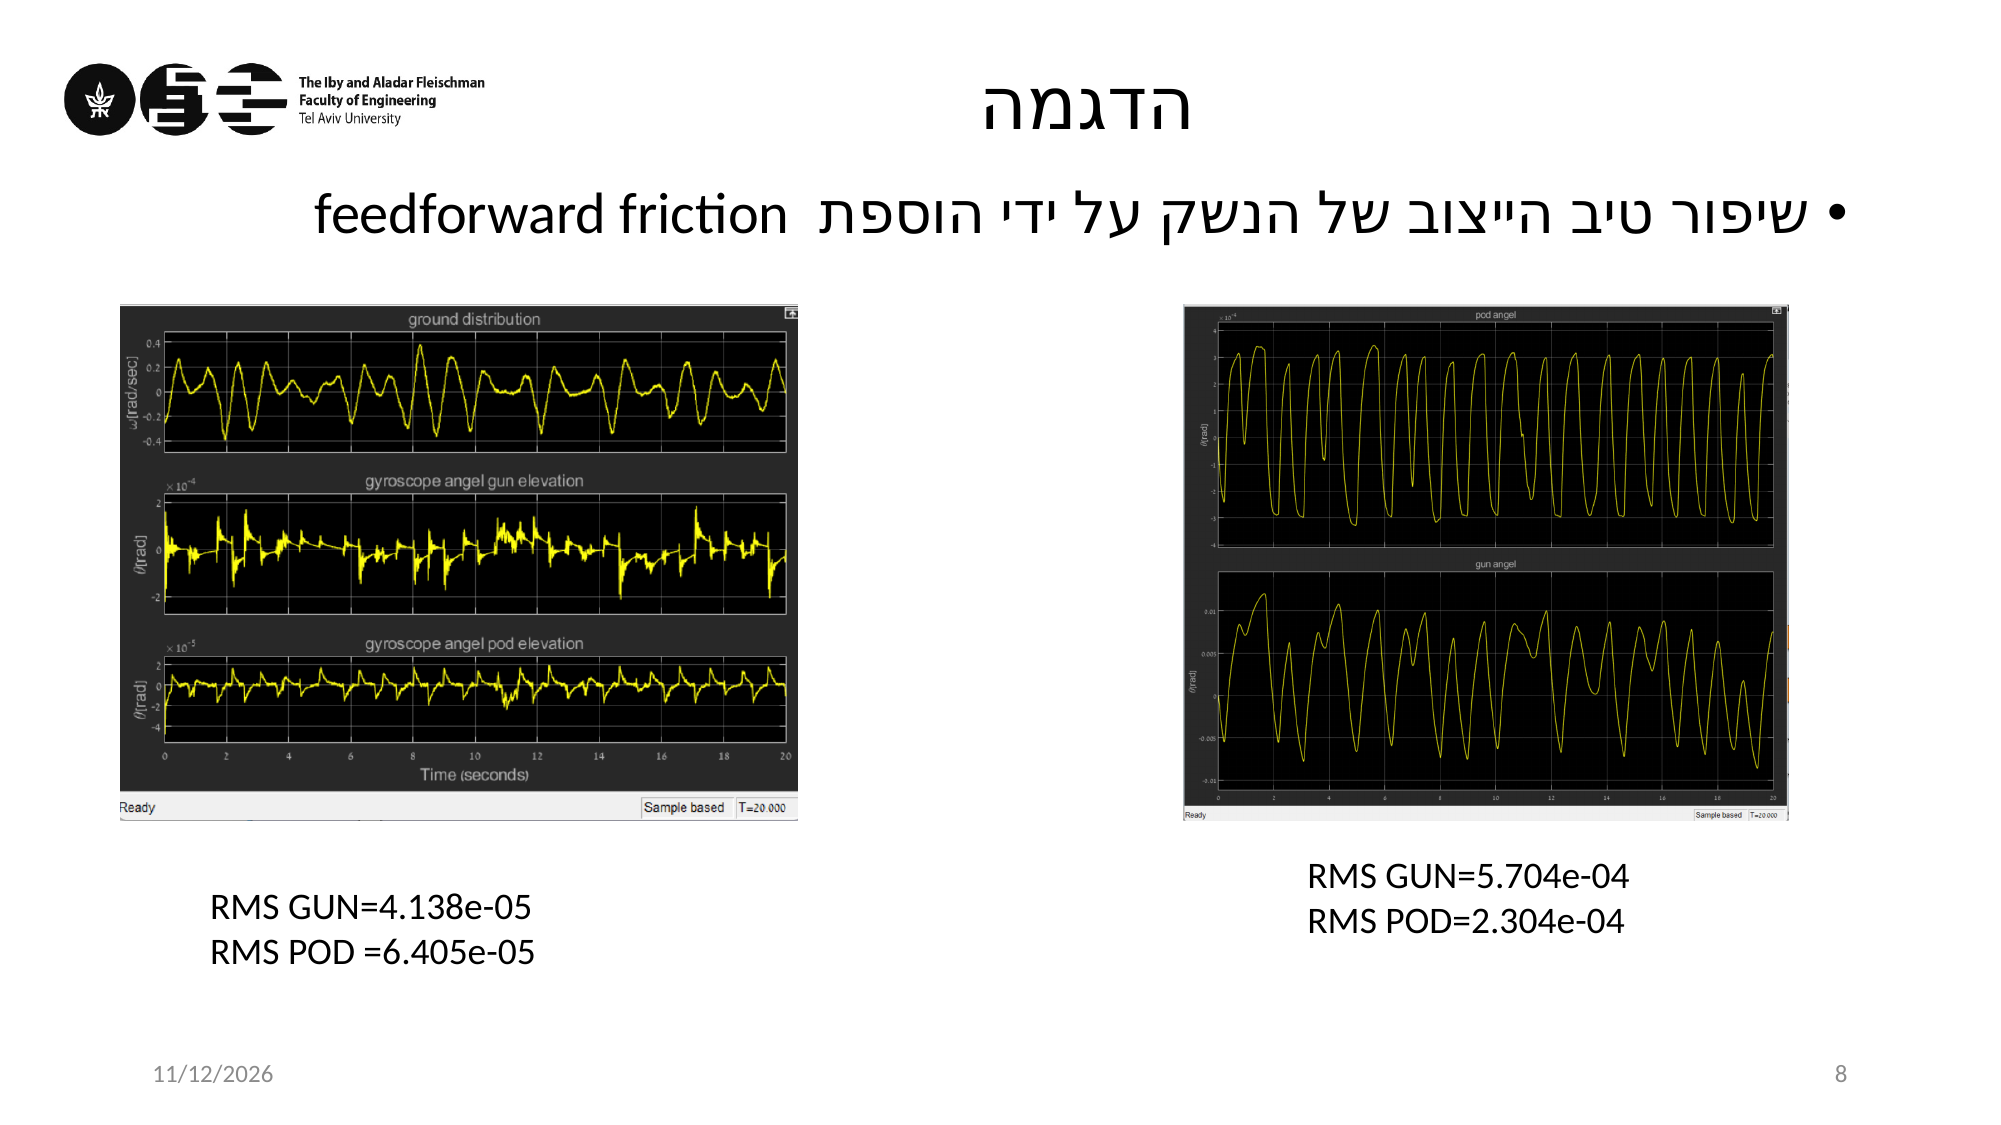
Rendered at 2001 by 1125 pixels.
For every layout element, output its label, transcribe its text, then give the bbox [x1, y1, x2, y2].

slide_number 8 [1412, 1042, 1863, 1103]
title הדגמה [537, 58, 1638, 153]
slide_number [137, 1042, 588, 1103]
picture [43, 44, 524, 155]
picture [119, 304, 798, 821]
text_box RMS GUN=5.704e-04 RMS POD=2.304e-04 [1292, 843, 1715, 949]
picture [1183, 304, 1789, 821]
list שיפור טיב הייצוב של הנשק על ידי הוספת feedforward friction [137, 175, 1863, 1014]
text_box RMS GUN=4.138e-05 RMS POD =6.405e-05 [195, 874, 570, 980]
